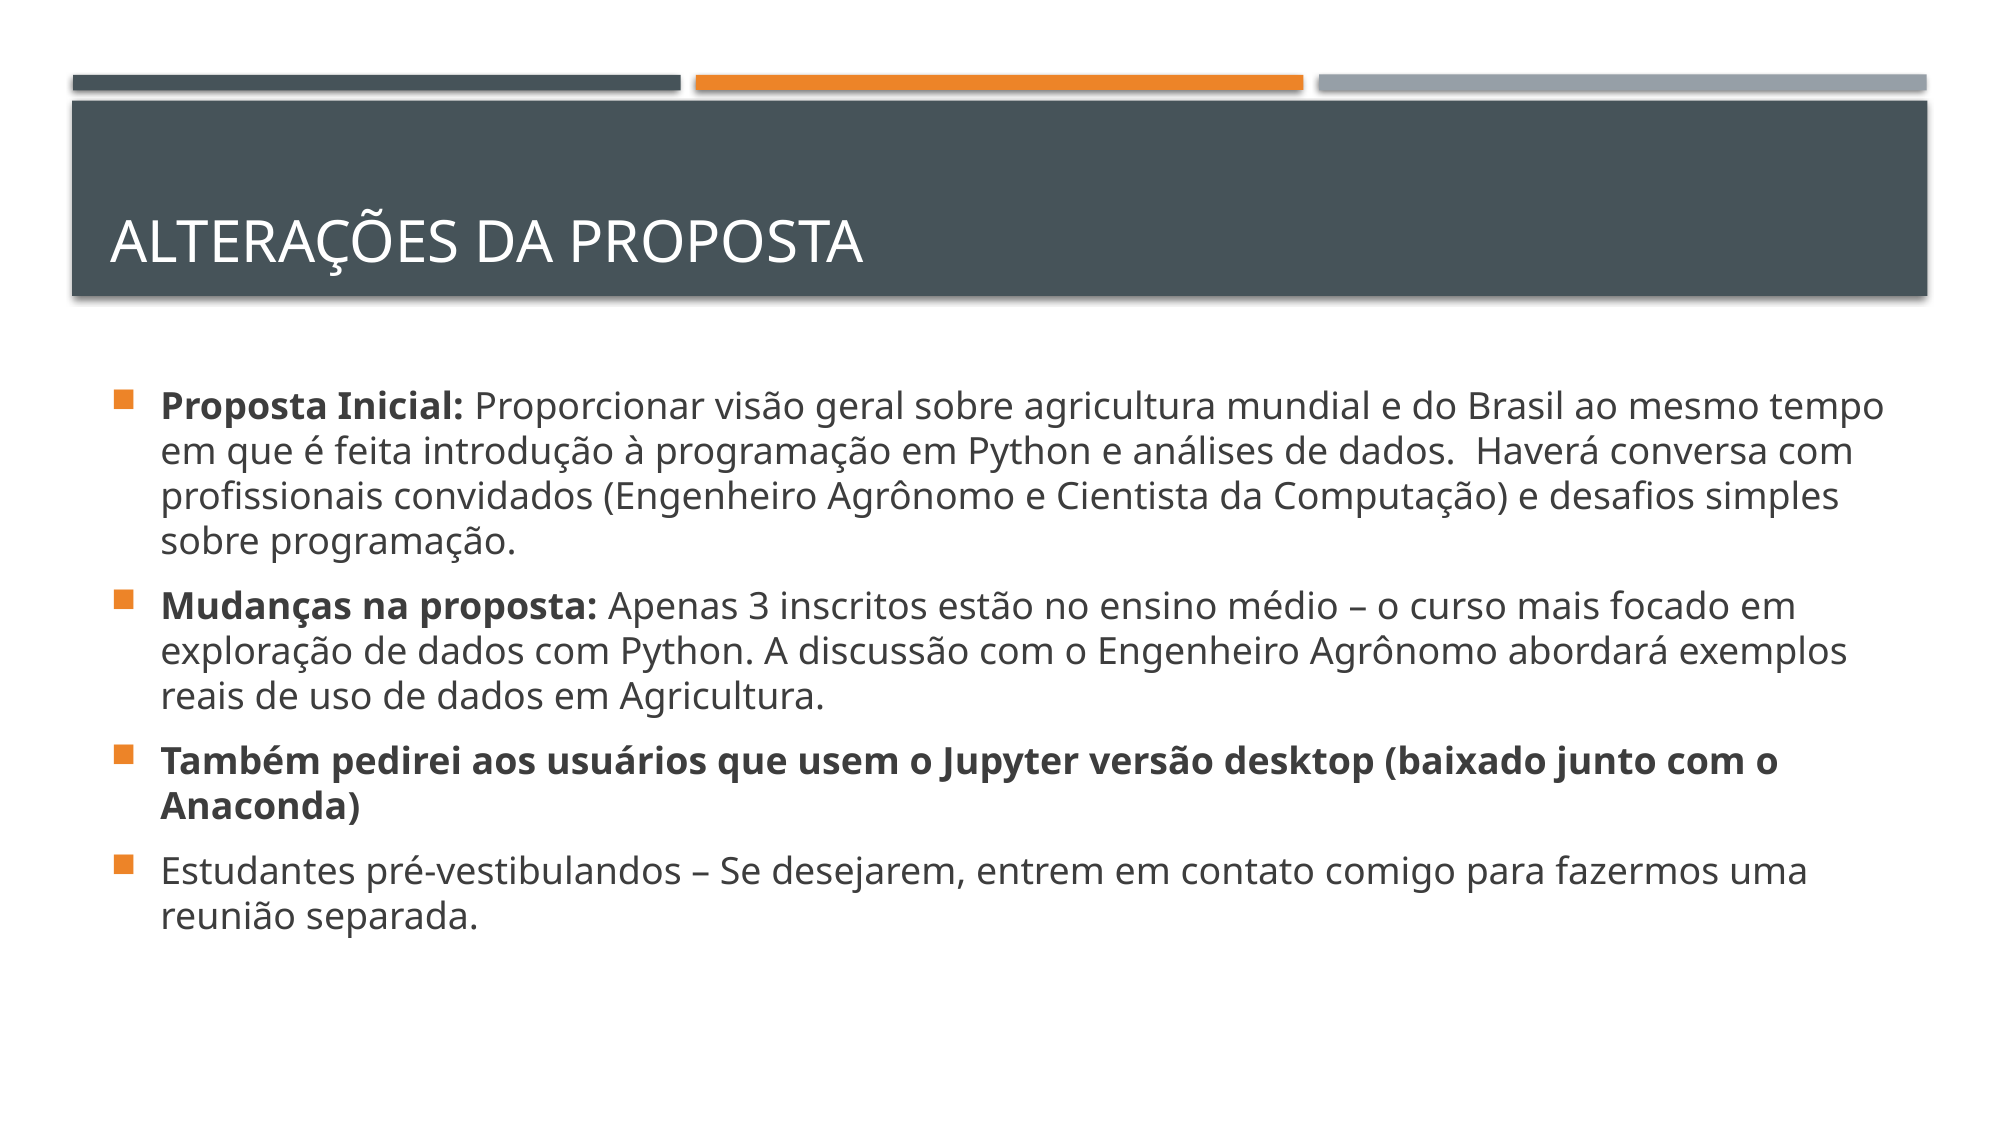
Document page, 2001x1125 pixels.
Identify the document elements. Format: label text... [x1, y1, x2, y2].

list Proposta Inicial: Proporcionar visão geral sobre agricultura mundial e do Brasil ao mesmo tempo em que é feita introdução à programação em Python e análises de dados. Haverá conversa com profissionais convidados (Engenheiro Agrônomo e Cientista da Computação) e desafios simples sobre programação. Mudanças na proposta: Apenas 3 inscritos estão no ensino médio – o curso mais focado em exploração de dados com Python. A discussão com o Engenheiro Agrônomo abordará exemplos reais de uso de dados em Agricultura. Também pedirei aos usuários que usem o Jupyter versão desktop (baixado junto com o Anaconda) Estudantes pré-vestibulandos – Se desejarem, entrem em contato comigo para fazermos uma reunião separada. [95, 357, 1905, 962]
title Alterações da proposta [95, 115, 1905, 282]
